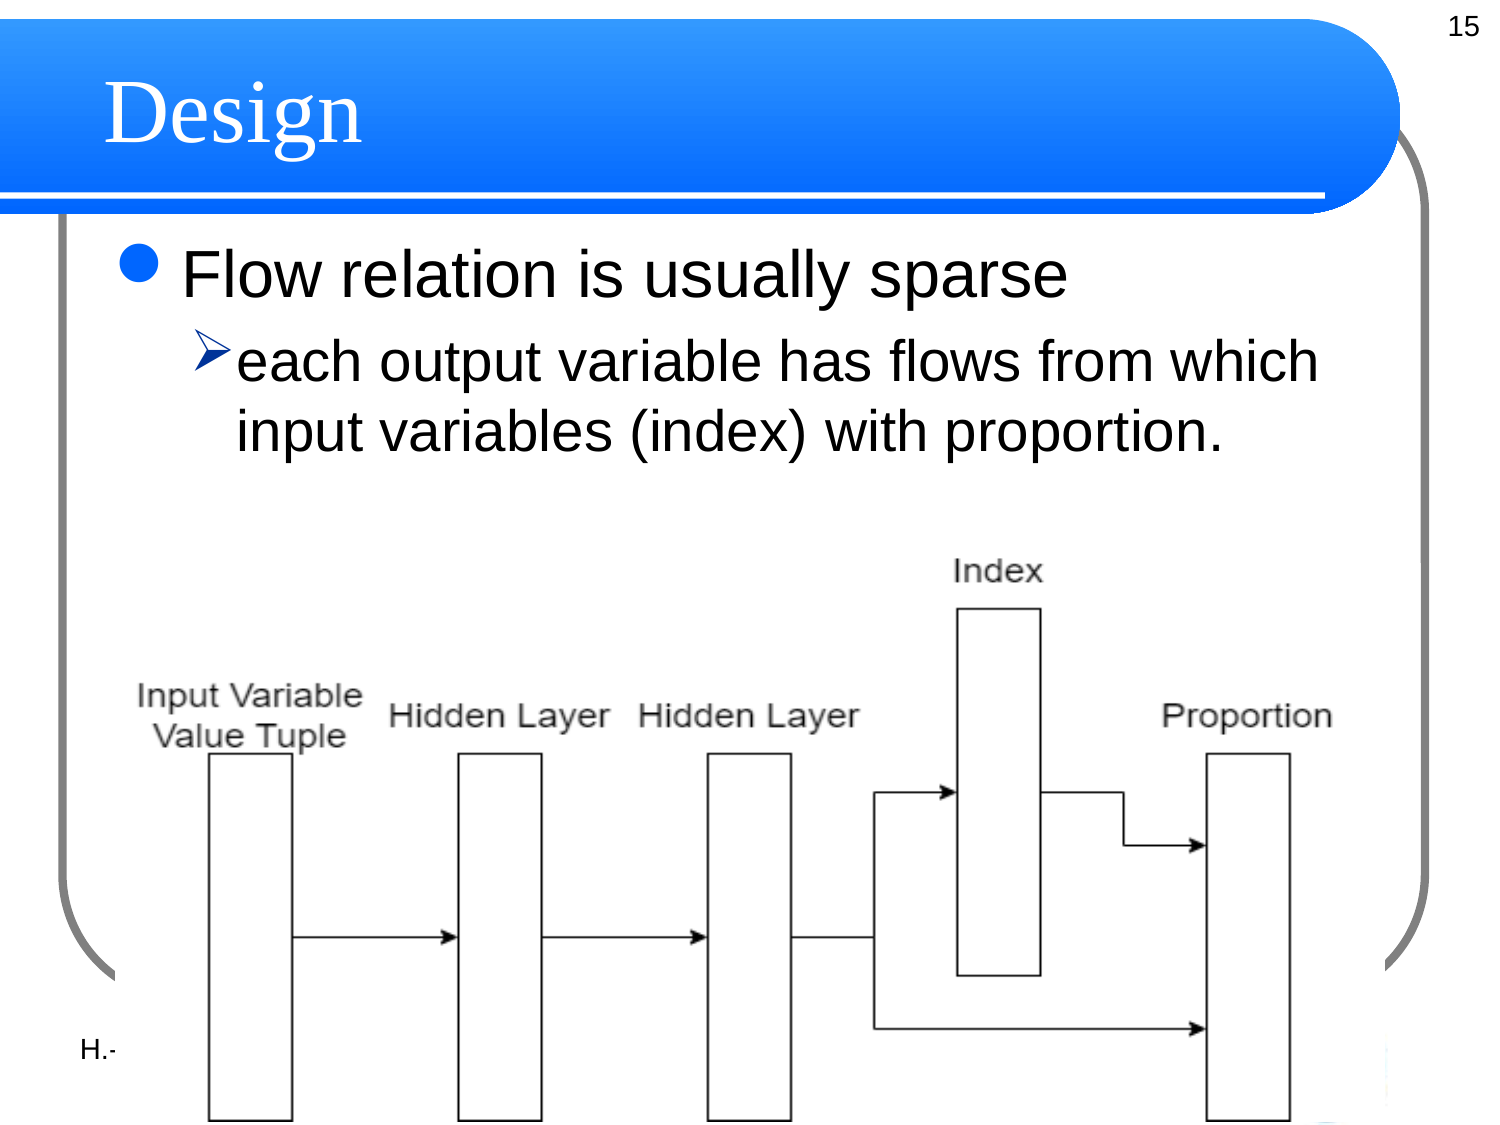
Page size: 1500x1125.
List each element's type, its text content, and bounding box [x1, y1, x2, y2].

slide_number 15 [1353, 0, 1496, 79]
footer H.-W. Li [64, 1023, 109, 1102]
picture [114, 534, 1388, 1125]
title Design [88, 31, 1345, 181]
